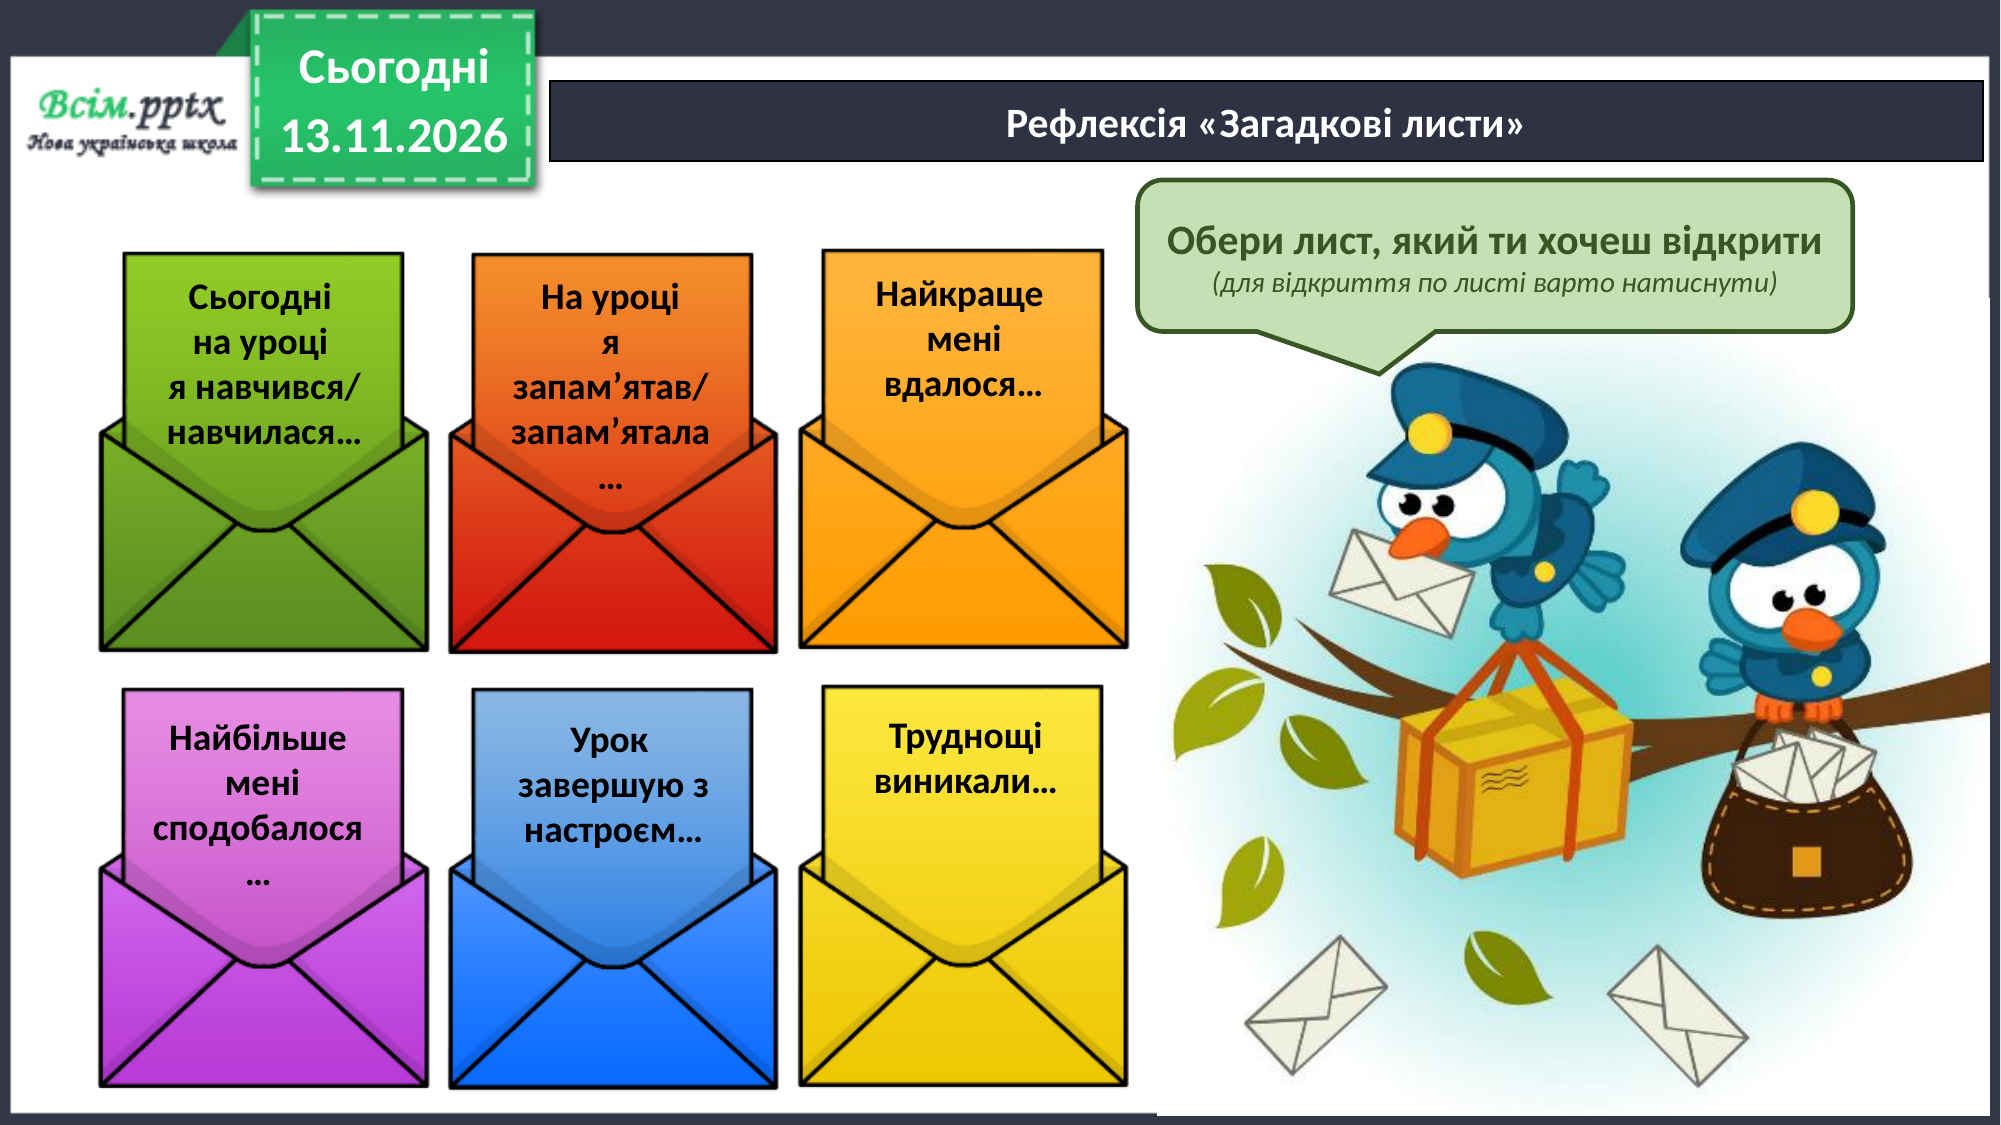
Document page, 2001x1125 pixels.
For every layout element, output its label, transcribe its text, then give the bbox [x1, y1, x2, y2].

text_box 23.02.2022 [263, 101, 524, 164]
text_box Сьогодні [284, 26, 535, 101]
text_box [789, 235, 1139, 660]
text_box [439, 674, 788, 1100]
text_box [89, 674, 439, 1099]
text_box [90, 238, 439, 663]
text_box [439, 239, 788, 665]
text_box Обери лист, який ти хочеш відкрити (для відкриття по листі варто натиснути) [1136, 178, 1854, 332]
picture [0, 0, 2001, 1125]
text_box Рефлексія «Загадкові листи» [549, 80, 1984, 162]
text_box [789, 671, 1138, 1098]
